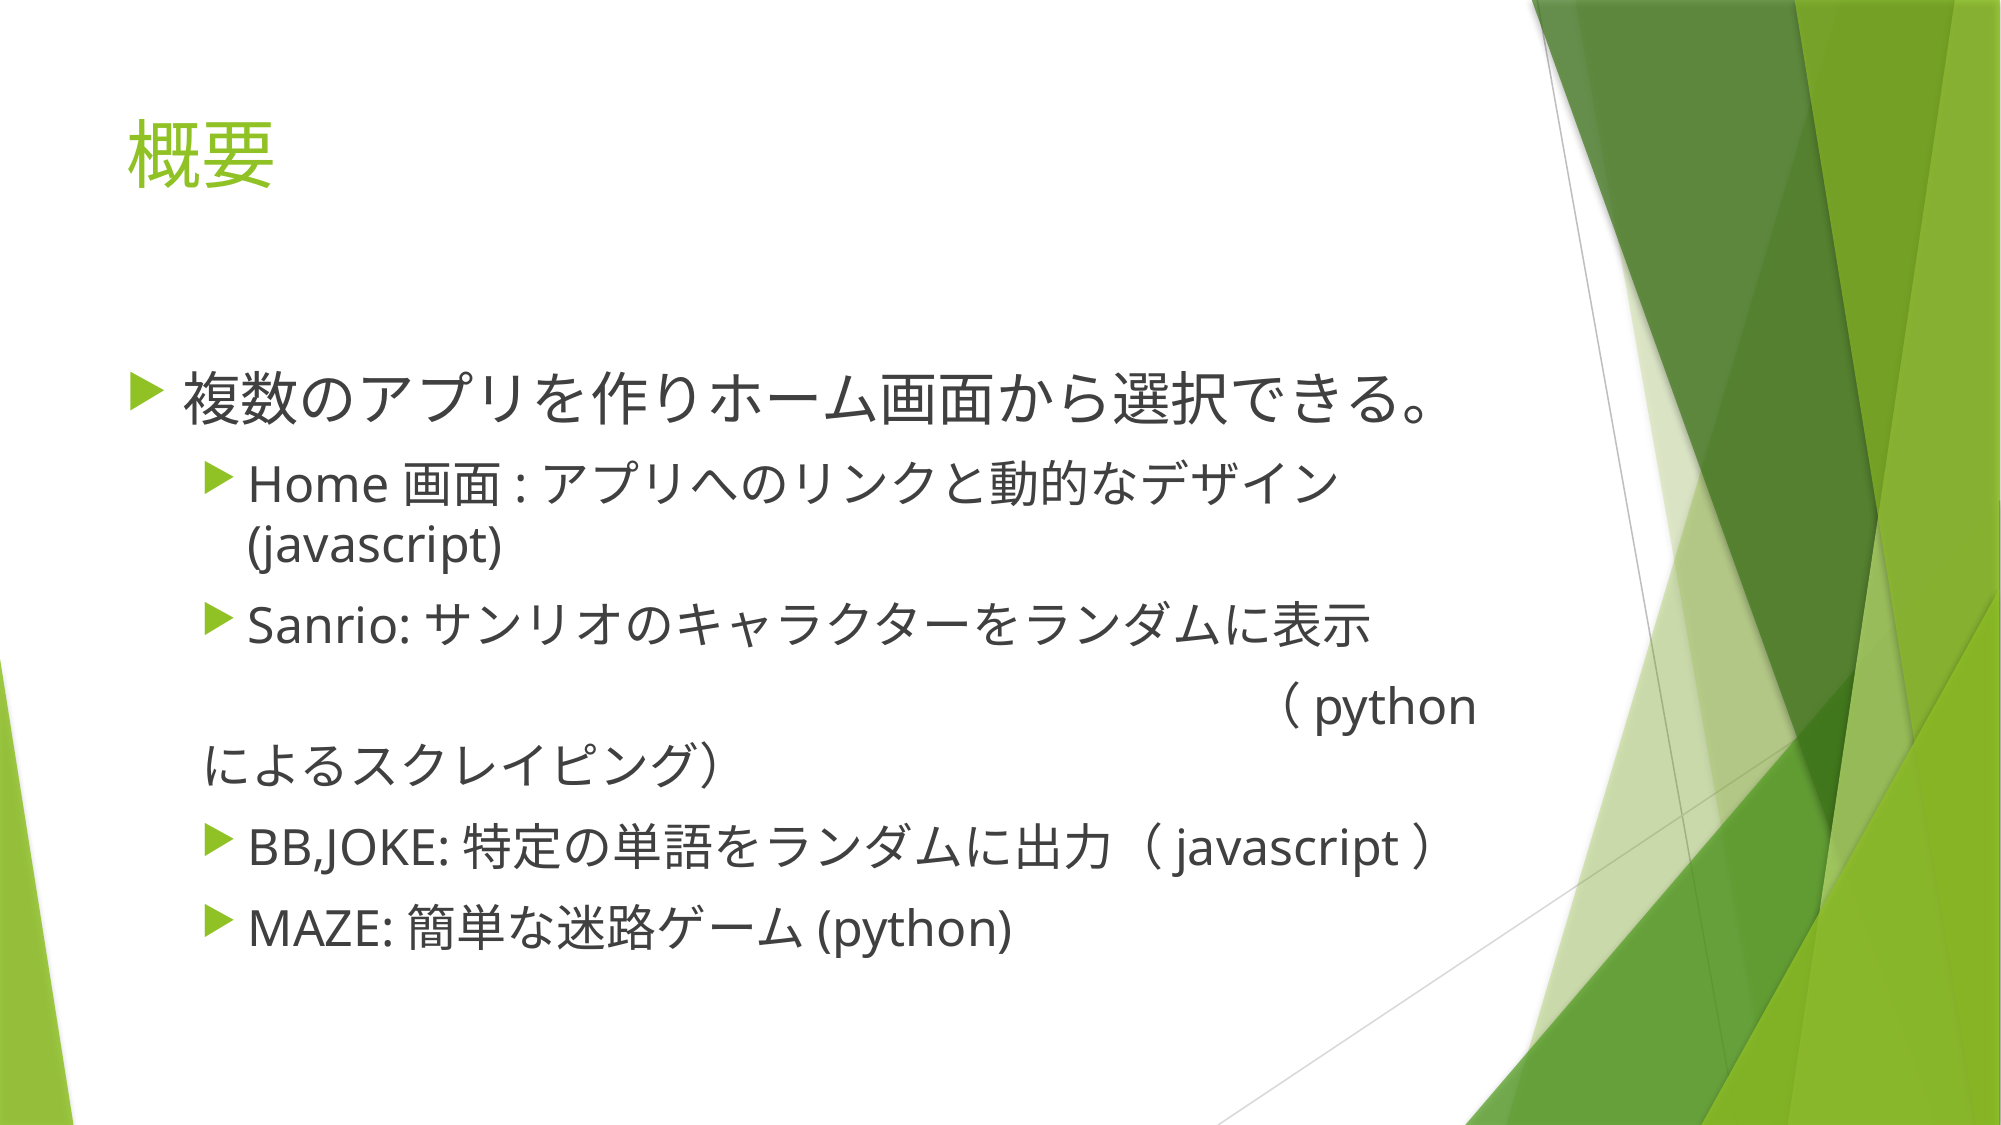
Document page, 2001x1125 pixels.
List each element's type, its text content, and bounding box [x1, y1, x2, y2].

title 概要 [111, 99, 1522, 317]
list 複数のアプリを作りホーム画面から選択できる。 Home画面:アプリへのリンクと動的なデザイン(javascript) Sanrio:サンリオのキャラクターをランダムに表示 （pythonによるスクレイピング） BB,JOKE:特定の単語をランダムに出力（javascript） MAZE:簡単な迷路ゲーム(python) [111, 354, 1522, 992]
